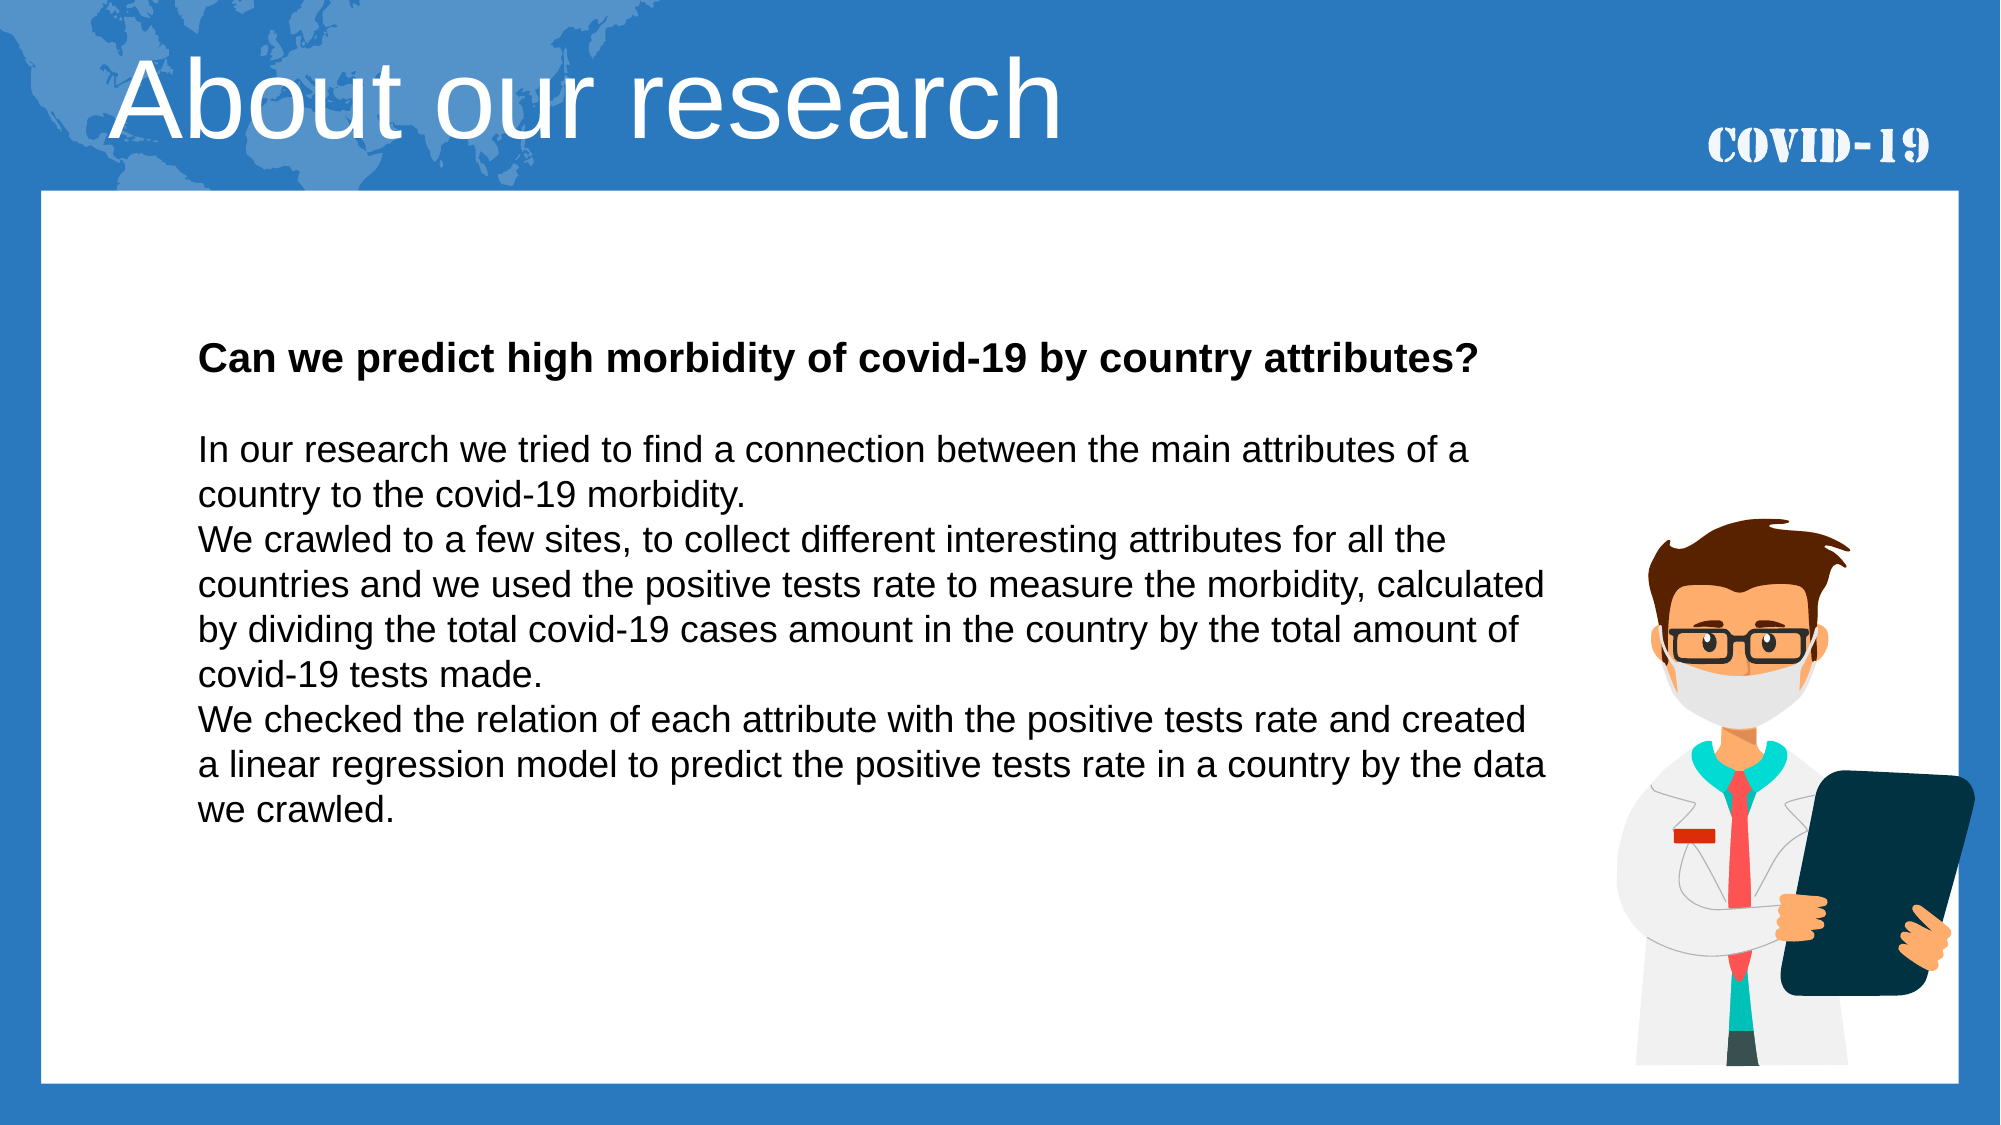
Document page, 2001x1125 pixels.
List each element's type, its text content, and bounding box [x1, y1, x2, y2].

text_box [1616, 518, 1975, 1067]
list About our research [0, 42, 2000, 162]
text_box Can we predict high morbidity of covid-19 by country attributes? In our research we tried to find a connection between the main attributes of a country to the covid-19 morbidity. We crawled to a few sites, to collect different interesting attributes for all the countries and we used the positive tests rate to measure the morbidity, calculated by dividing the total covid-19 cases amount in the country by the total amount of covid-19 tests made. We checked the relation of each attribute with the positive tests rate and created a linear regression model to predict the positive tests rate in a country by the data we crawled. [183, 322, 1572, 838]
